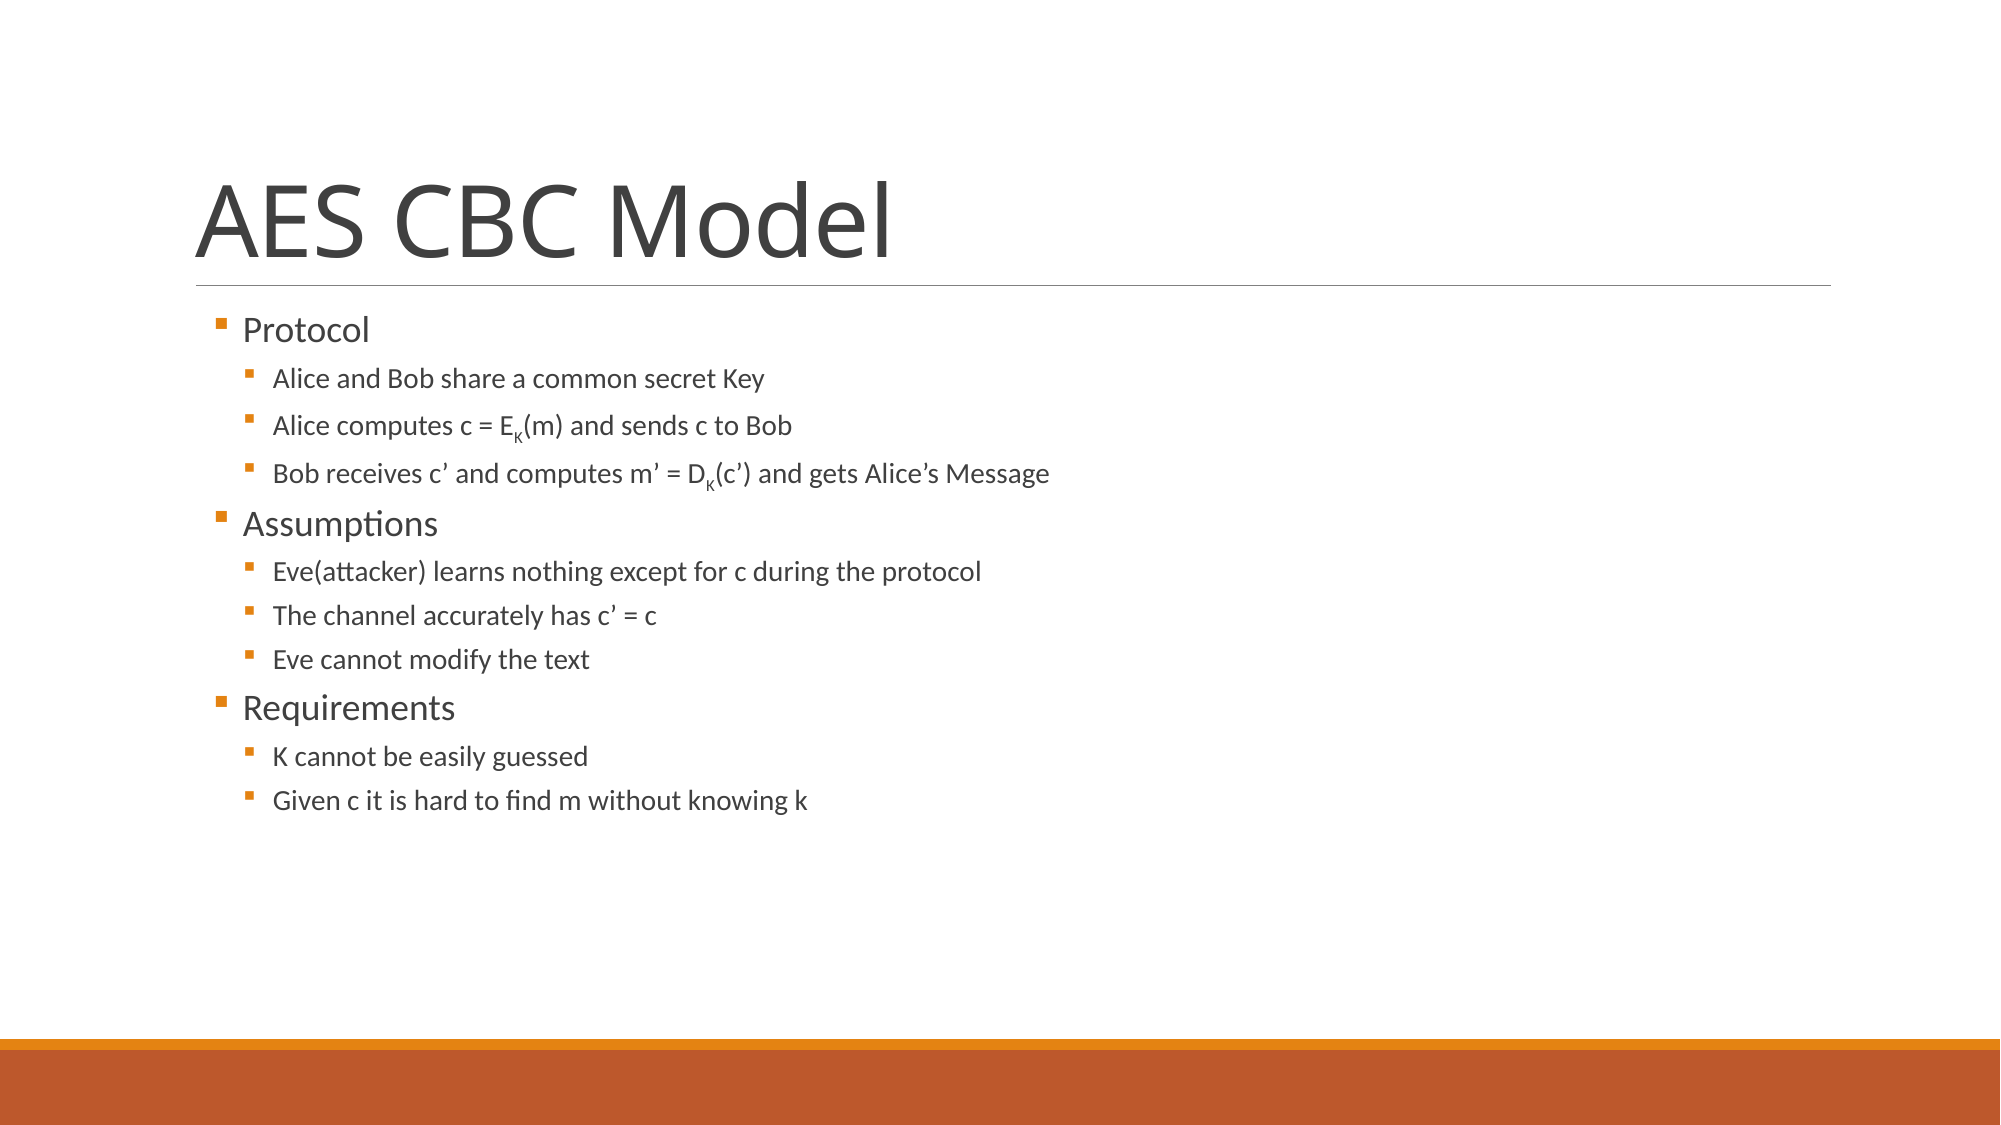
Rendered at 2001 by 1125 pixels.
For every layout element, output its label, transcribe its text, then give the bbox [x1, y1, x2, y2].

title AES CBC Model [180, 47, 1830, 285]
list Protocol Alice and Bob share a common secret Key Alice computes c = EK(m) and sends c to Bob Bob receives c’ and computes m’ = DK(c’) and gets Alice’s Message Assumptions Eve(attacker) learns nothing except for c during the protocol The channel accurately has c’ = c Eve cannot modify the text Requirements K cannot be easily guessed Given c it is hard to find m without knowing k [180, 302, 1830, 963]
